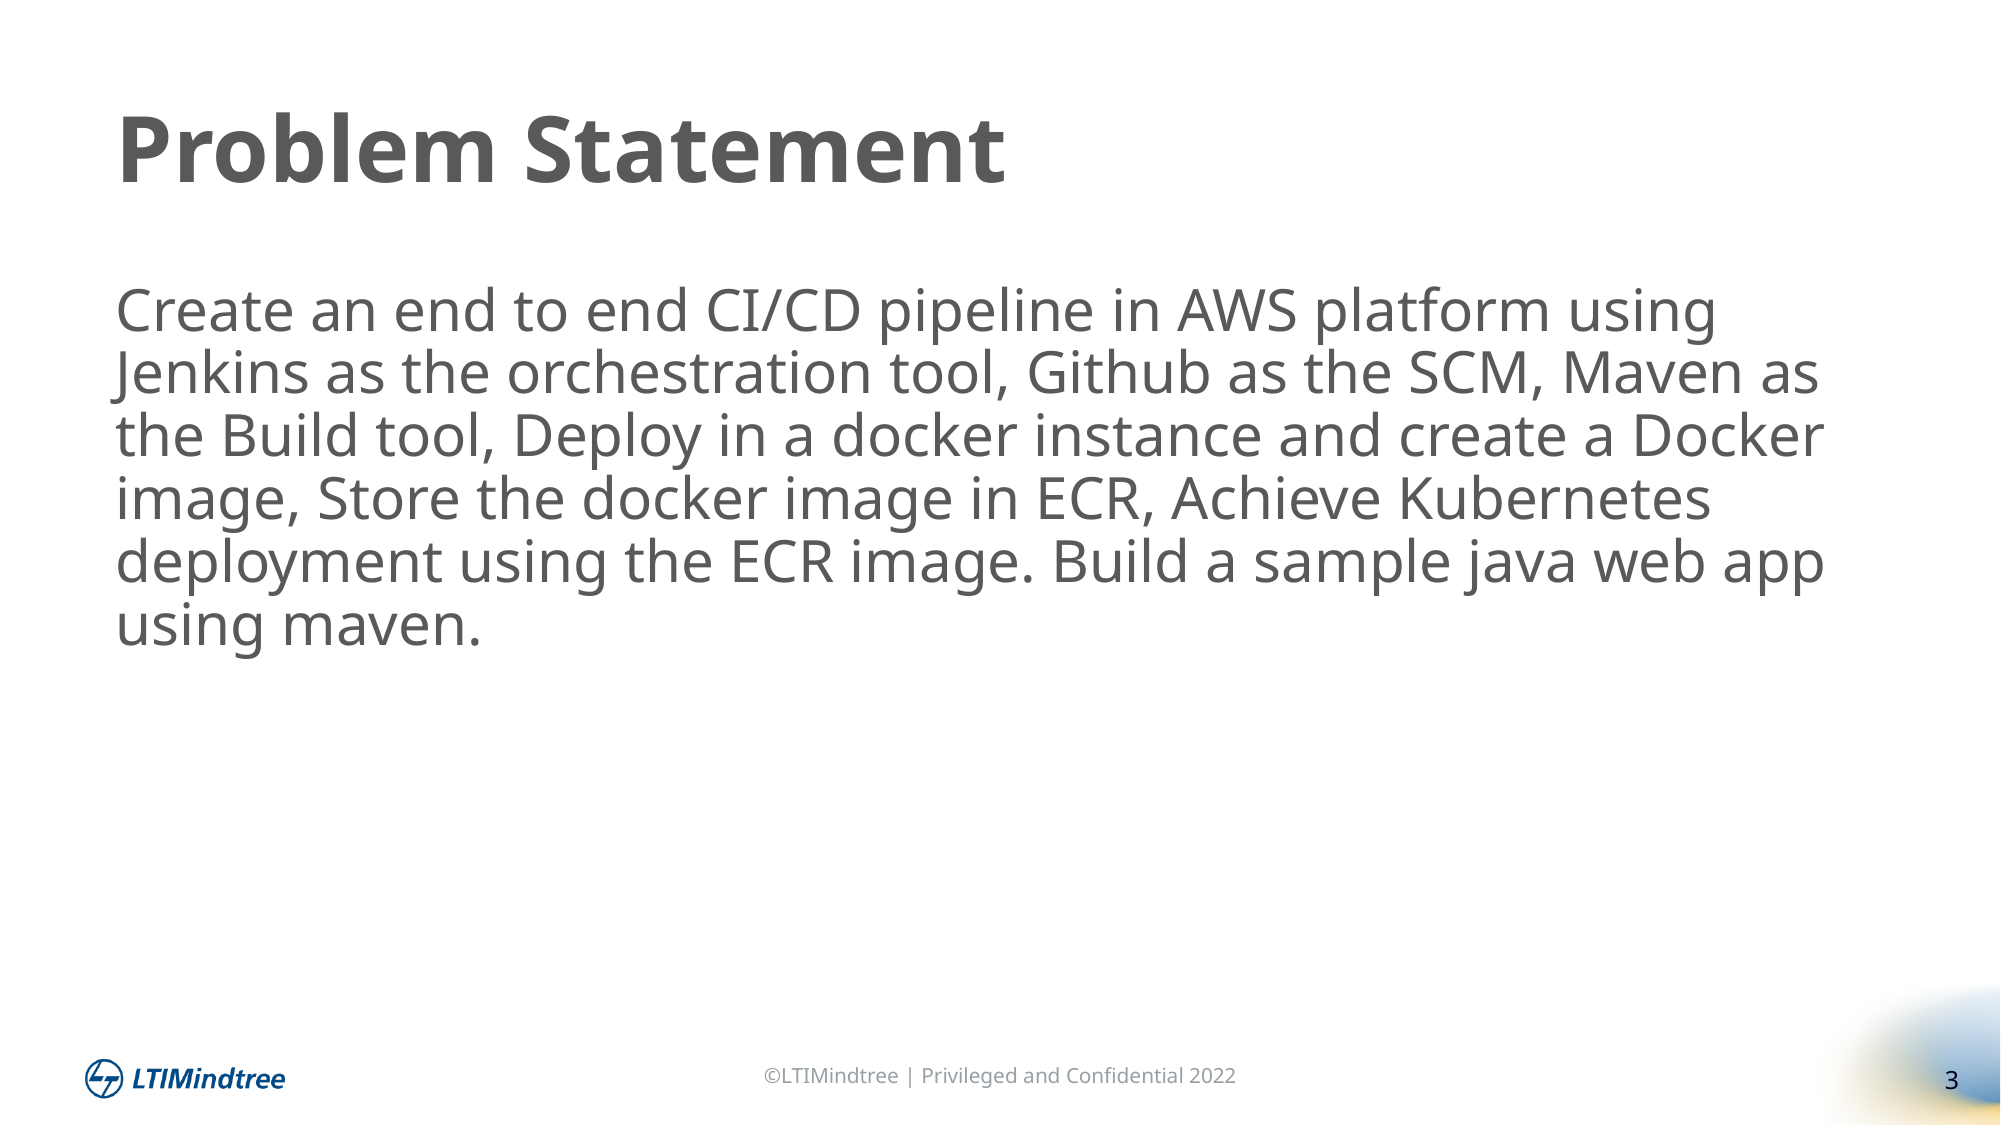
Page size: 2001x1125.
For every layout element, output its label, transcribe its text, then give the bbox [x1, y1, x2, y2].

list Problem Statement [100, 95, 1926, 167]
picture [1774, 966, 2001, 1125]
list Create an end to end CI/CD pipeline in AWS platform using Jenkins as the orchestration tool, Github as the SCM, Maven as the Build tool, Deploy in a docker instance and create a Docker image, Store the docker image in ECR, Achieve Kubernetes deployment using the ECR image. Build a sample java web app using maven. [100, 273, 1926, 941]
